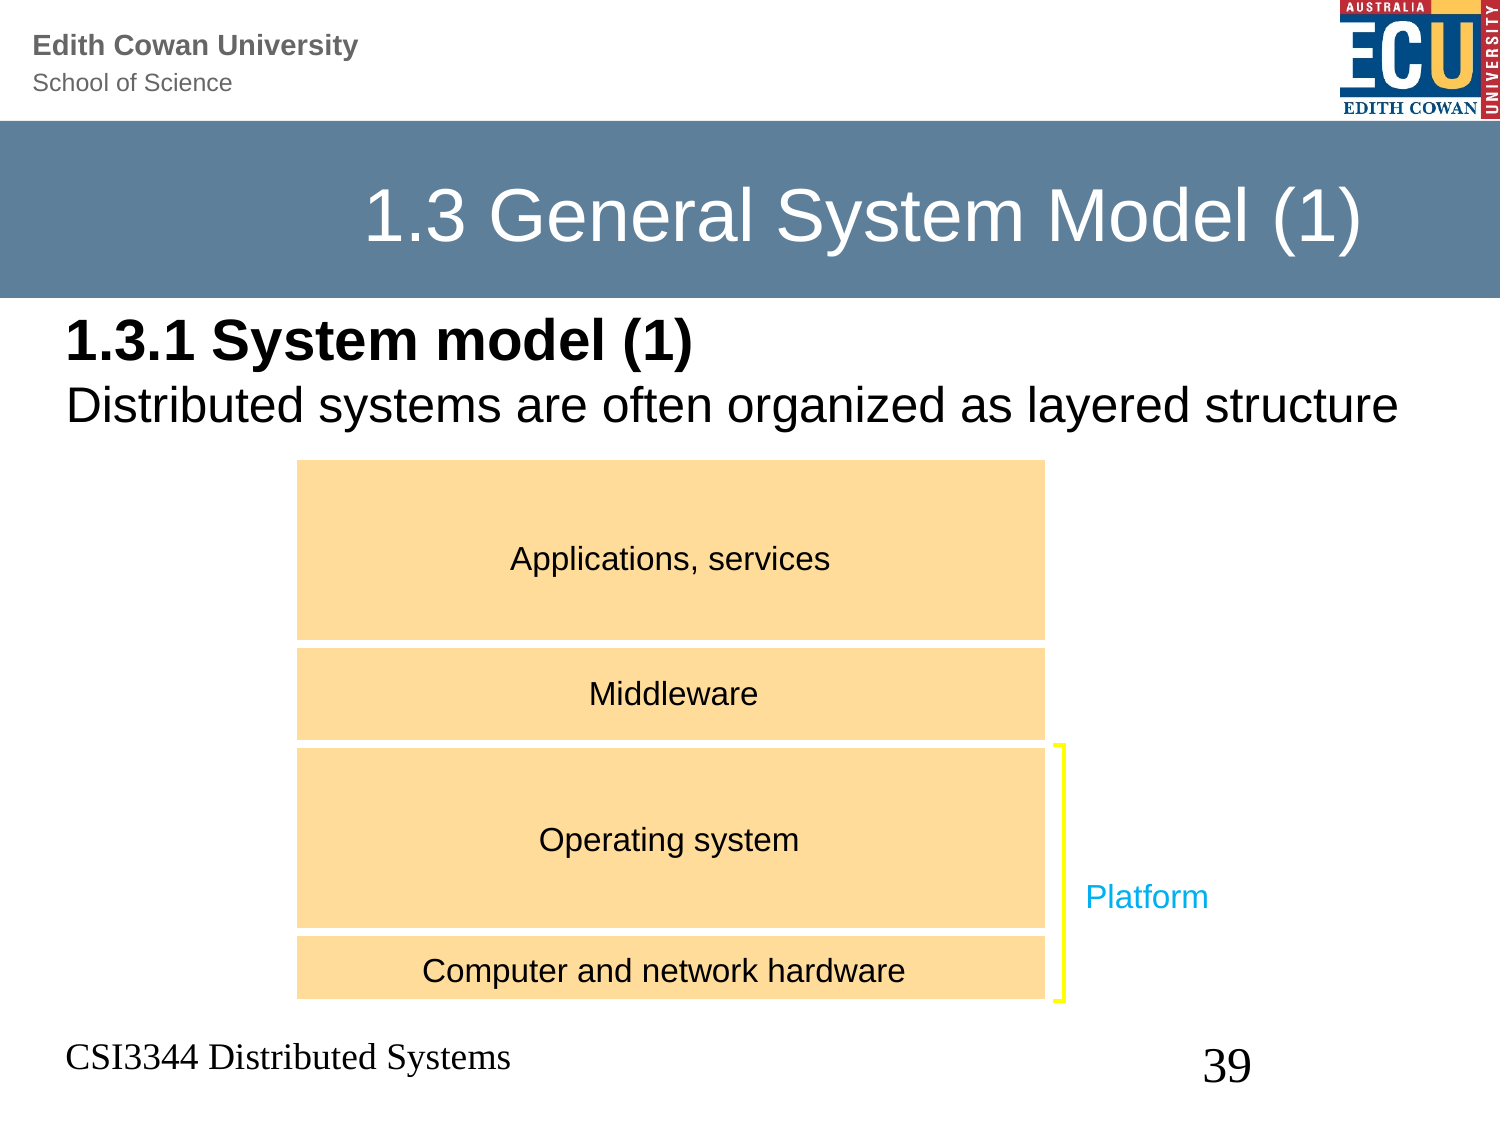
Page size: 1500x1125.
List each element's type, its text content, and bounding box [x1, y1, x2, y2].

text_box CSI3344 Distributed Systems [50, 1024, 762, 1100]
title 1.3 General System Model (1) [214, 165, 1380, 258]
picture [1340, 0, 1500, 119]
text_box 1.3.1 System model (1) Distributed systems are often organized as layered structure [51, 295, 1416, 440]
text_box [289, 452, 1211, 1011]
slide_number 39 [1187, 1025, 1500, 1100]
